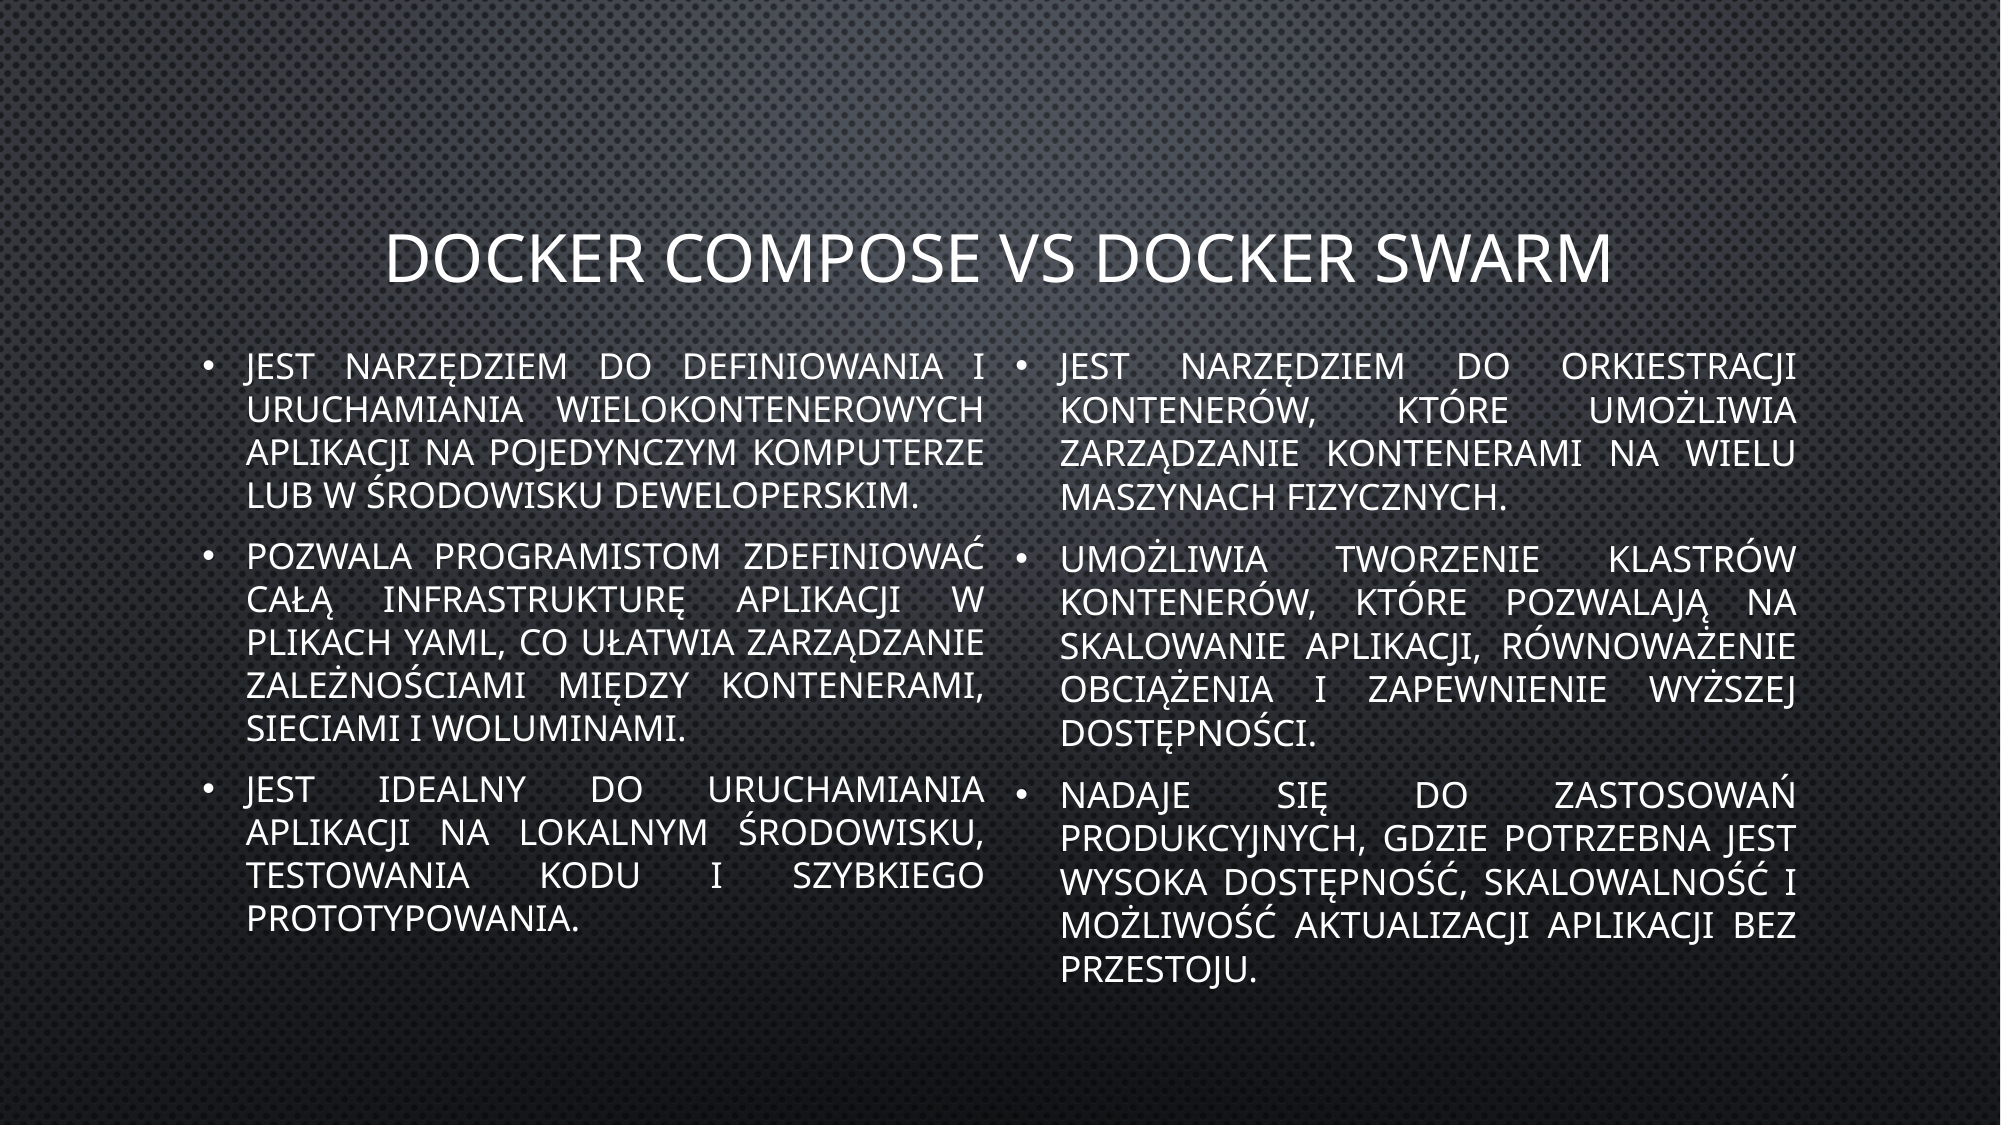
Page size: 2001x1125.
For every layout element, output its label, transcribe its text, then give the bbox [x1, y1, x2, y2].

text_box Jest narzędziem do orkiestracji kontenerów, które umożliwia zarządzanie kontenerami na wielu maszynach fizycznych. Umożliwia tworzenie klastrów kontenerów, które pozwalają na skalowanie aplikacji, równoważenie obciążenia i zapewnienie wyższej dostępności. Nadaje się do zastosowań produkcyjnych, gdzie potrzebna jest wysoka dostępność, skalowalność i możliwość aktualizacji aplikacji bez przestoju. [1000, 335, 1813, 1002]
title Docker compose vs docker swarm [187, 99, 1813, 335]
list Jest narzędziem do definiowania i uruchamiania wielokontenerowych aplikacji na pojedynczym komputerze lub w środowisku deweloperskim. Pozwala programistom zdefiniować całą infrastrukturę aplikacji w plikach YAML, co ułatwia zarządzanie zależnościami między kontenerami, sieciami i woluminami. Jest idealny do uruchamiania aplikacji na lokalnym środowisku, testowania kodu i szybkiego prototypowania. [187, 335, 1000, 977]
